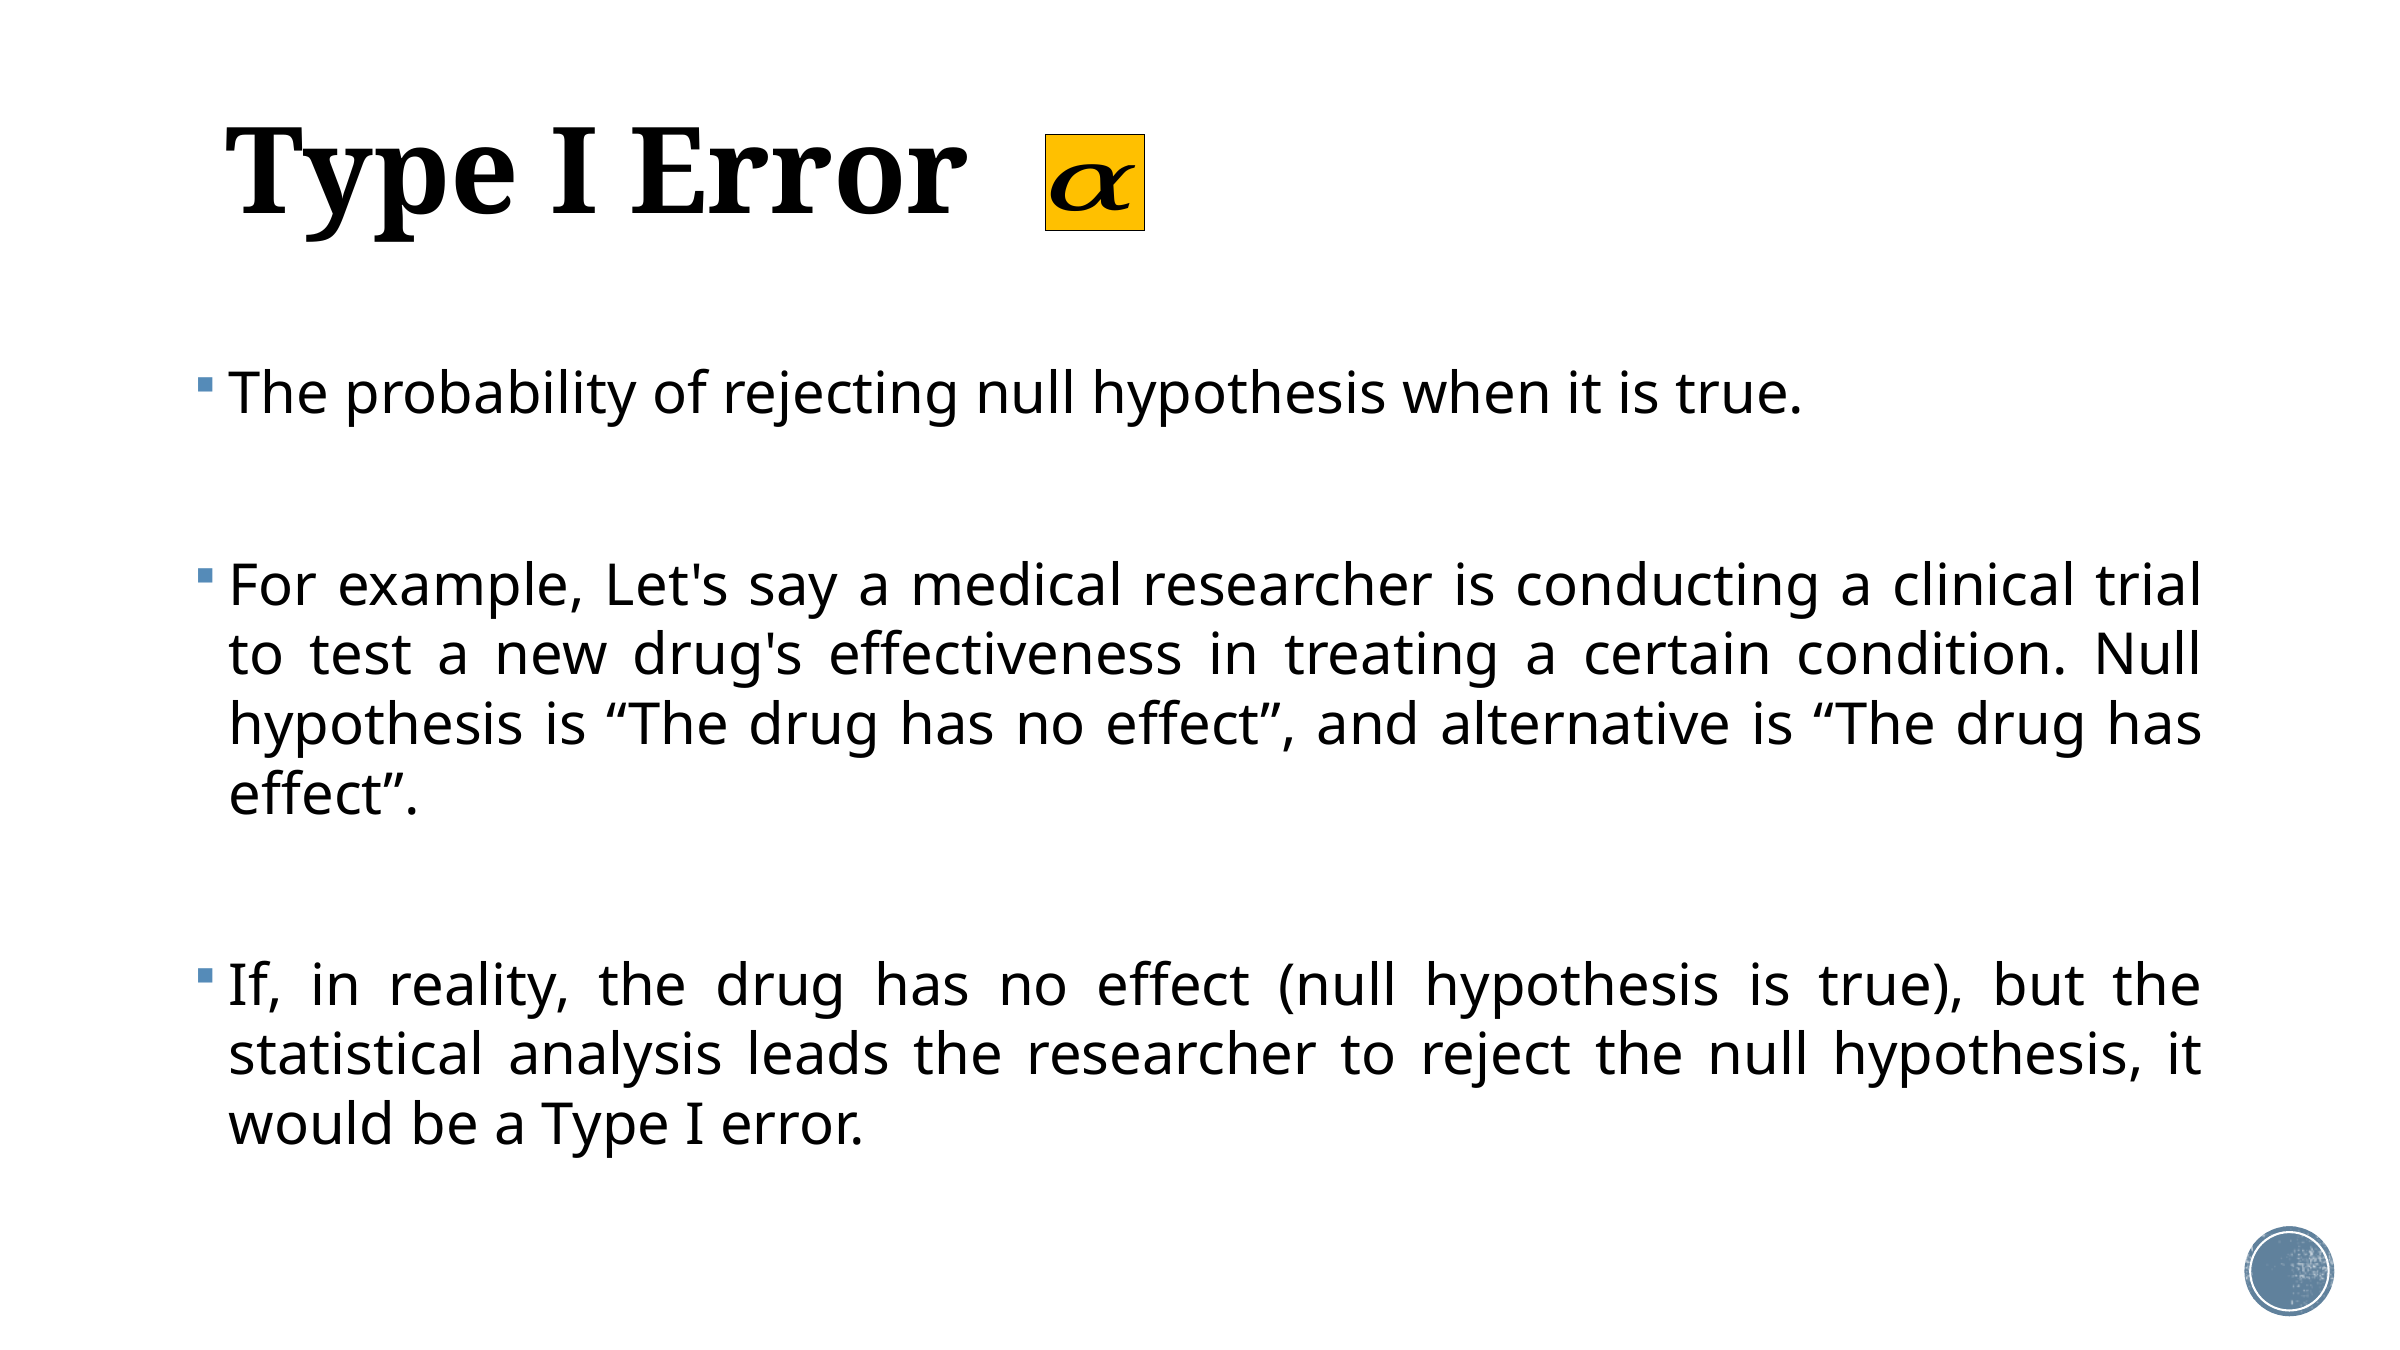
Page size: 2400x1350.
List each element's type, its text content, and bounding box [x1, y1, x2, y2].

list The probability of rejecting null hypothesis when it is true. For example, Let's say a medical researcher is conducting a clinical trial to test a new drug's effectiveness in treating a certain condition. Null hypothesis is “The drug has no effect”, and alternative is “The drug has effect”. If, in reality, the drug has no effect (null hypothesis is true), but the statistical analysis leads the researcher to reject the null hypothesis, it would be a Type I error. [179, 348, 2220, 1168]
title Type I Error [210, 16, 2191, 333]
